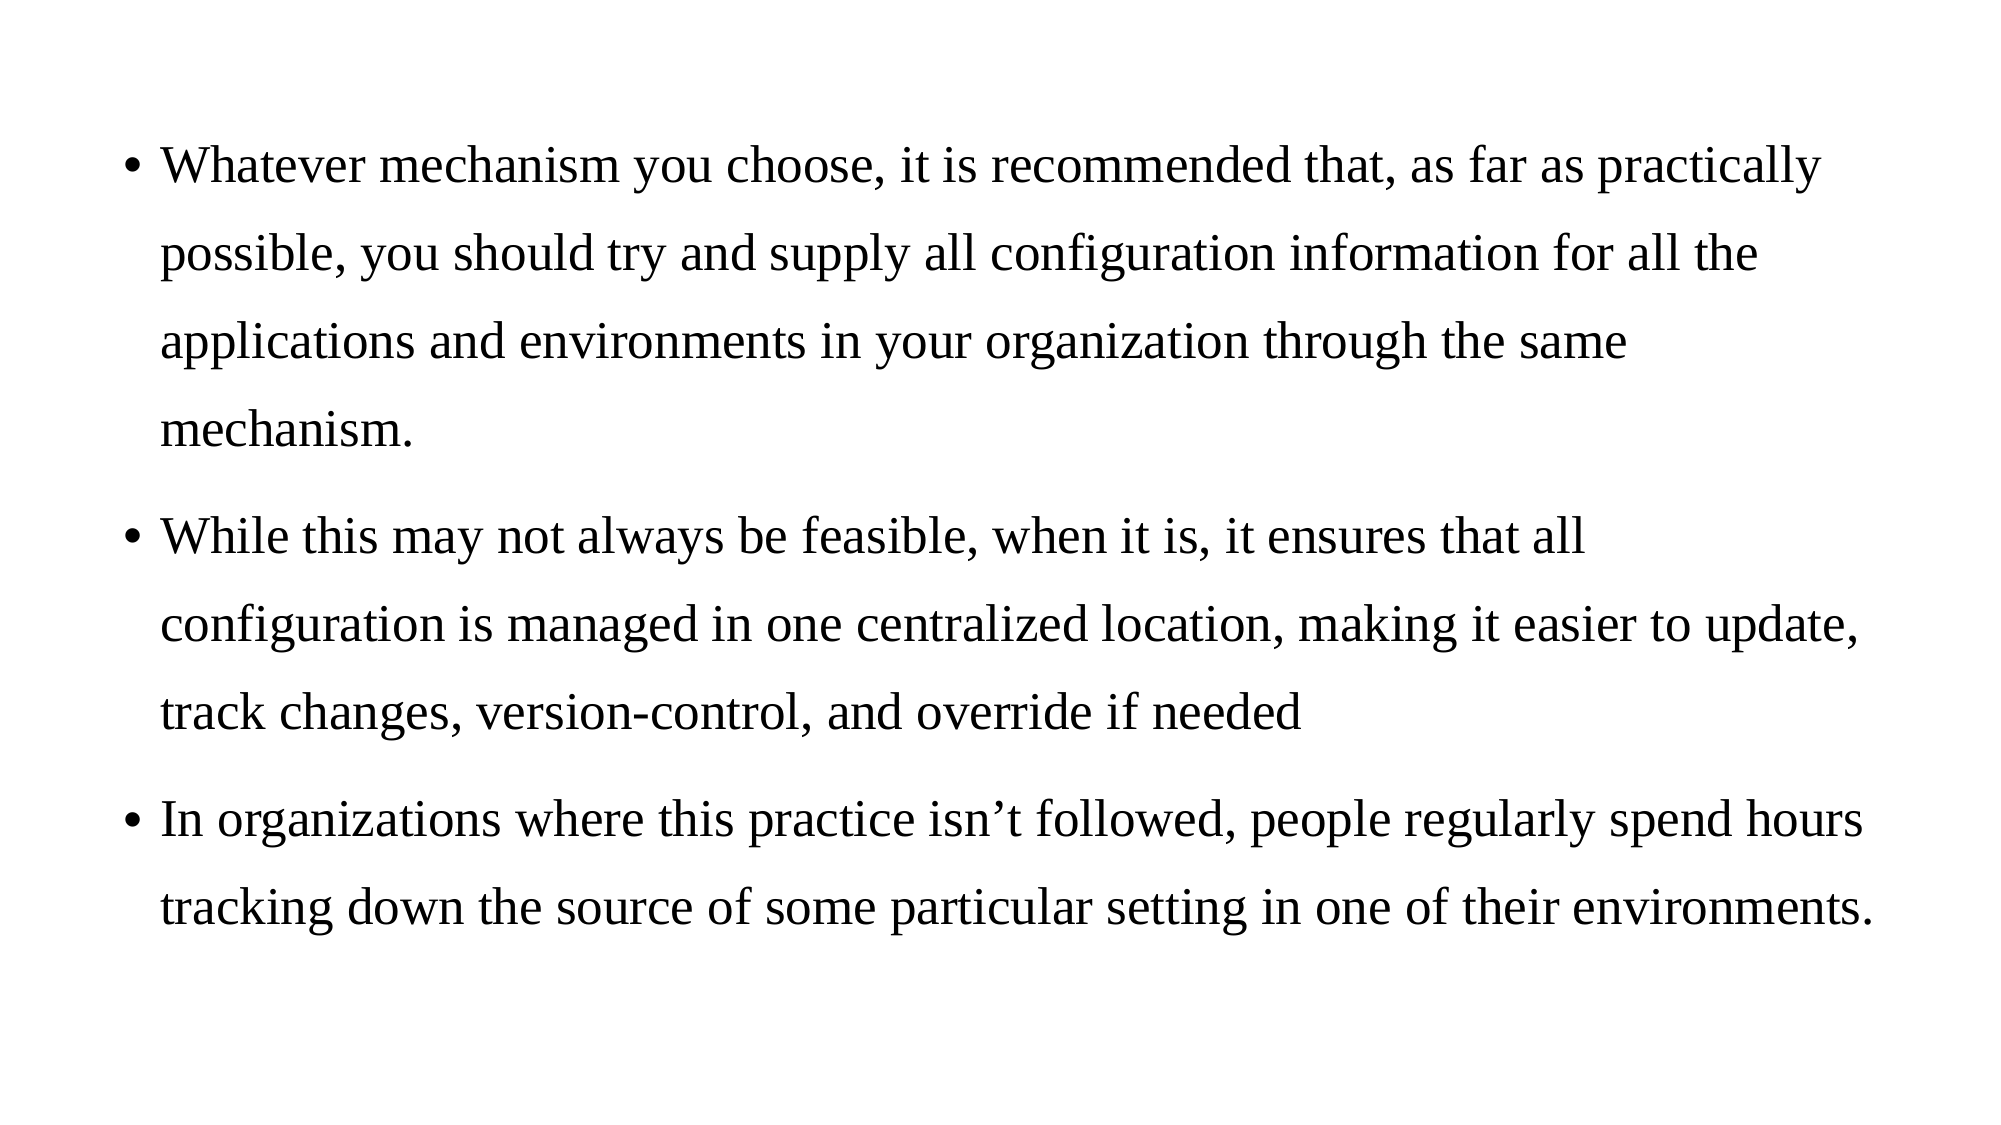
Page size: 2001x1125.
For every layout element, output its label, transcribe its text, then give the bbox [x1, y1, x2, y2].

list Whatever mechanism you choose, it is recommended that, as far as practically possible, you should try and supply all configuration information for all the applications and environments in your organization through the same mechanism. While this may not always be feasible, when it is, it ensures that all configuration is managed in one centralized location, making it easier to update, track changes, version-control, and override if needed In organizations where this practice isn’t followed, people regularly spend hours tracking down the source of some particular setting in one of their environments. [108, 97, 1894, 1026]
